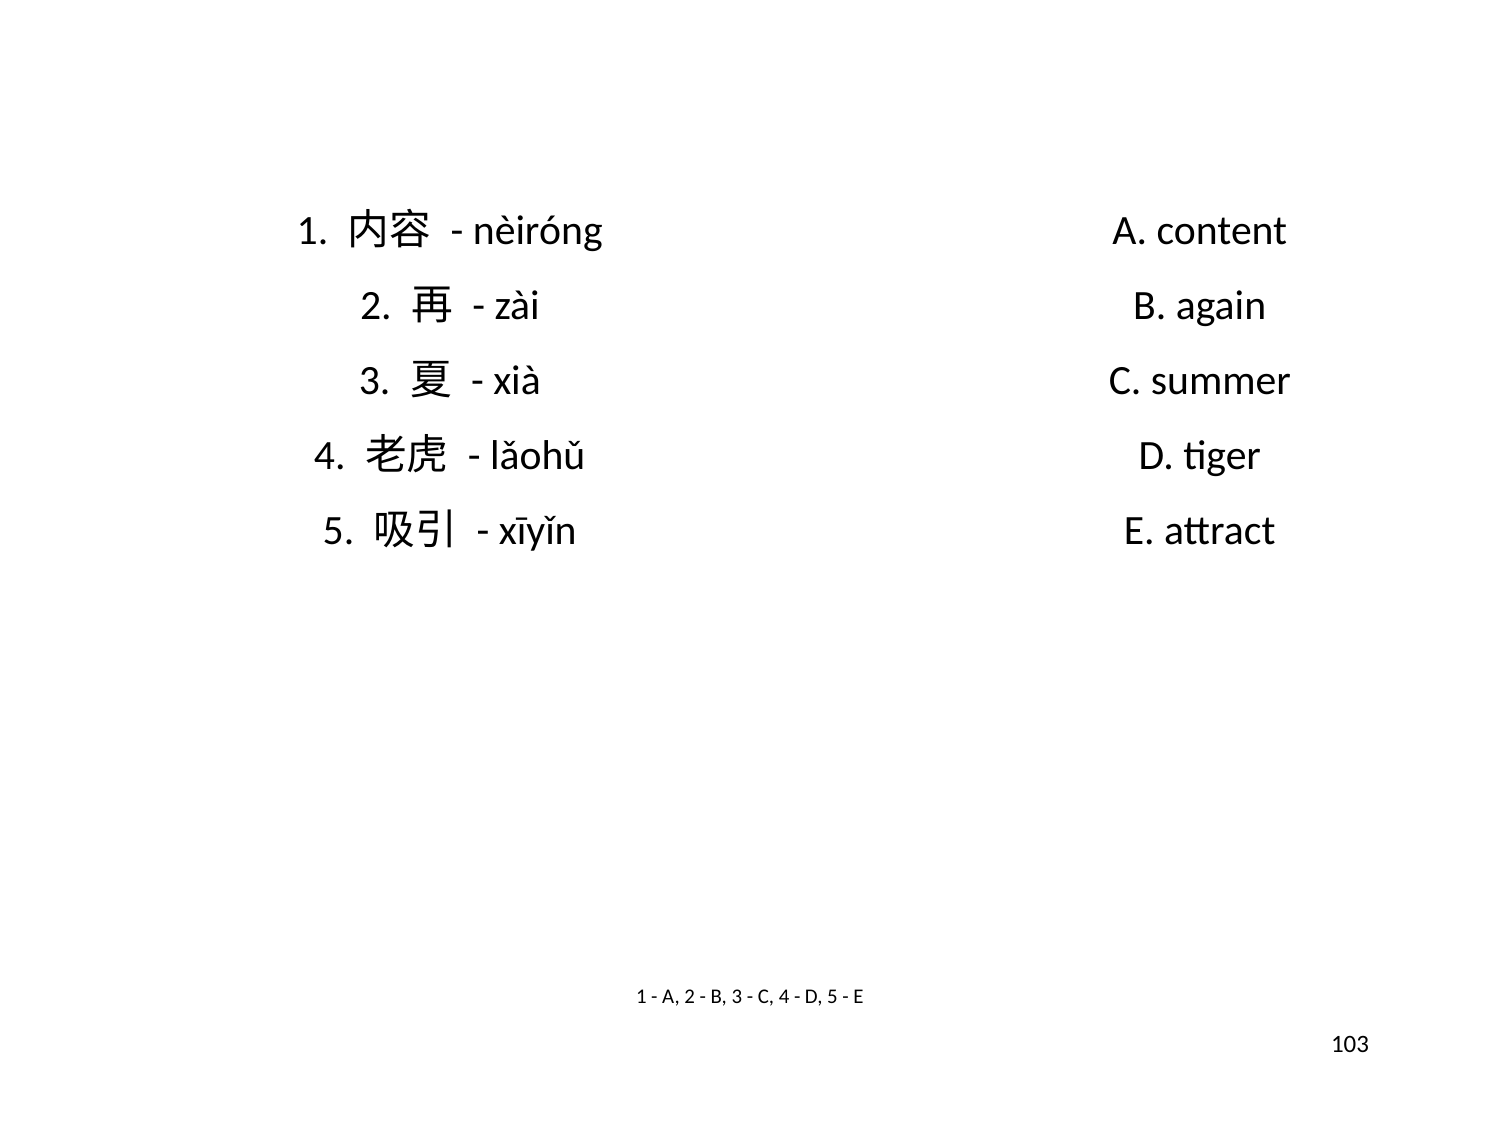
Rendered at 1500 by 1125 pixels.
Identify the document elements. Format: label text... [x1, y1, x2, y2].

text_box C. summer [1093, 299, 1306, 410]
text_box D. tiger [1123, 375, 1277, 450]
text_box 2. 再 - zài [345, 224, 555, 299]
text_box 1. 内容 - nèiróng [281, 149, 618, 260]
text_box 3. 夏 - xià [344, 299, 556, 375]
text_box E. attract [1109, 450, 1291, 560]
text_box 5. 吸引 - xīyǐn [307, 450, 592, 560]
text_box A. content [1097, 149, 1303, 260]
text_box 4. 老虎 - lǎohǔ [299, 375, 601, 485]
text_box B. again [1118, 224, 1282, 299]
text_box 103 [1315, 1015, 1384, 1065]
text_box 1 - A, 2 - B, 3 - C, 4 - D, 5 - E [74, 975, 1425, 1015]
